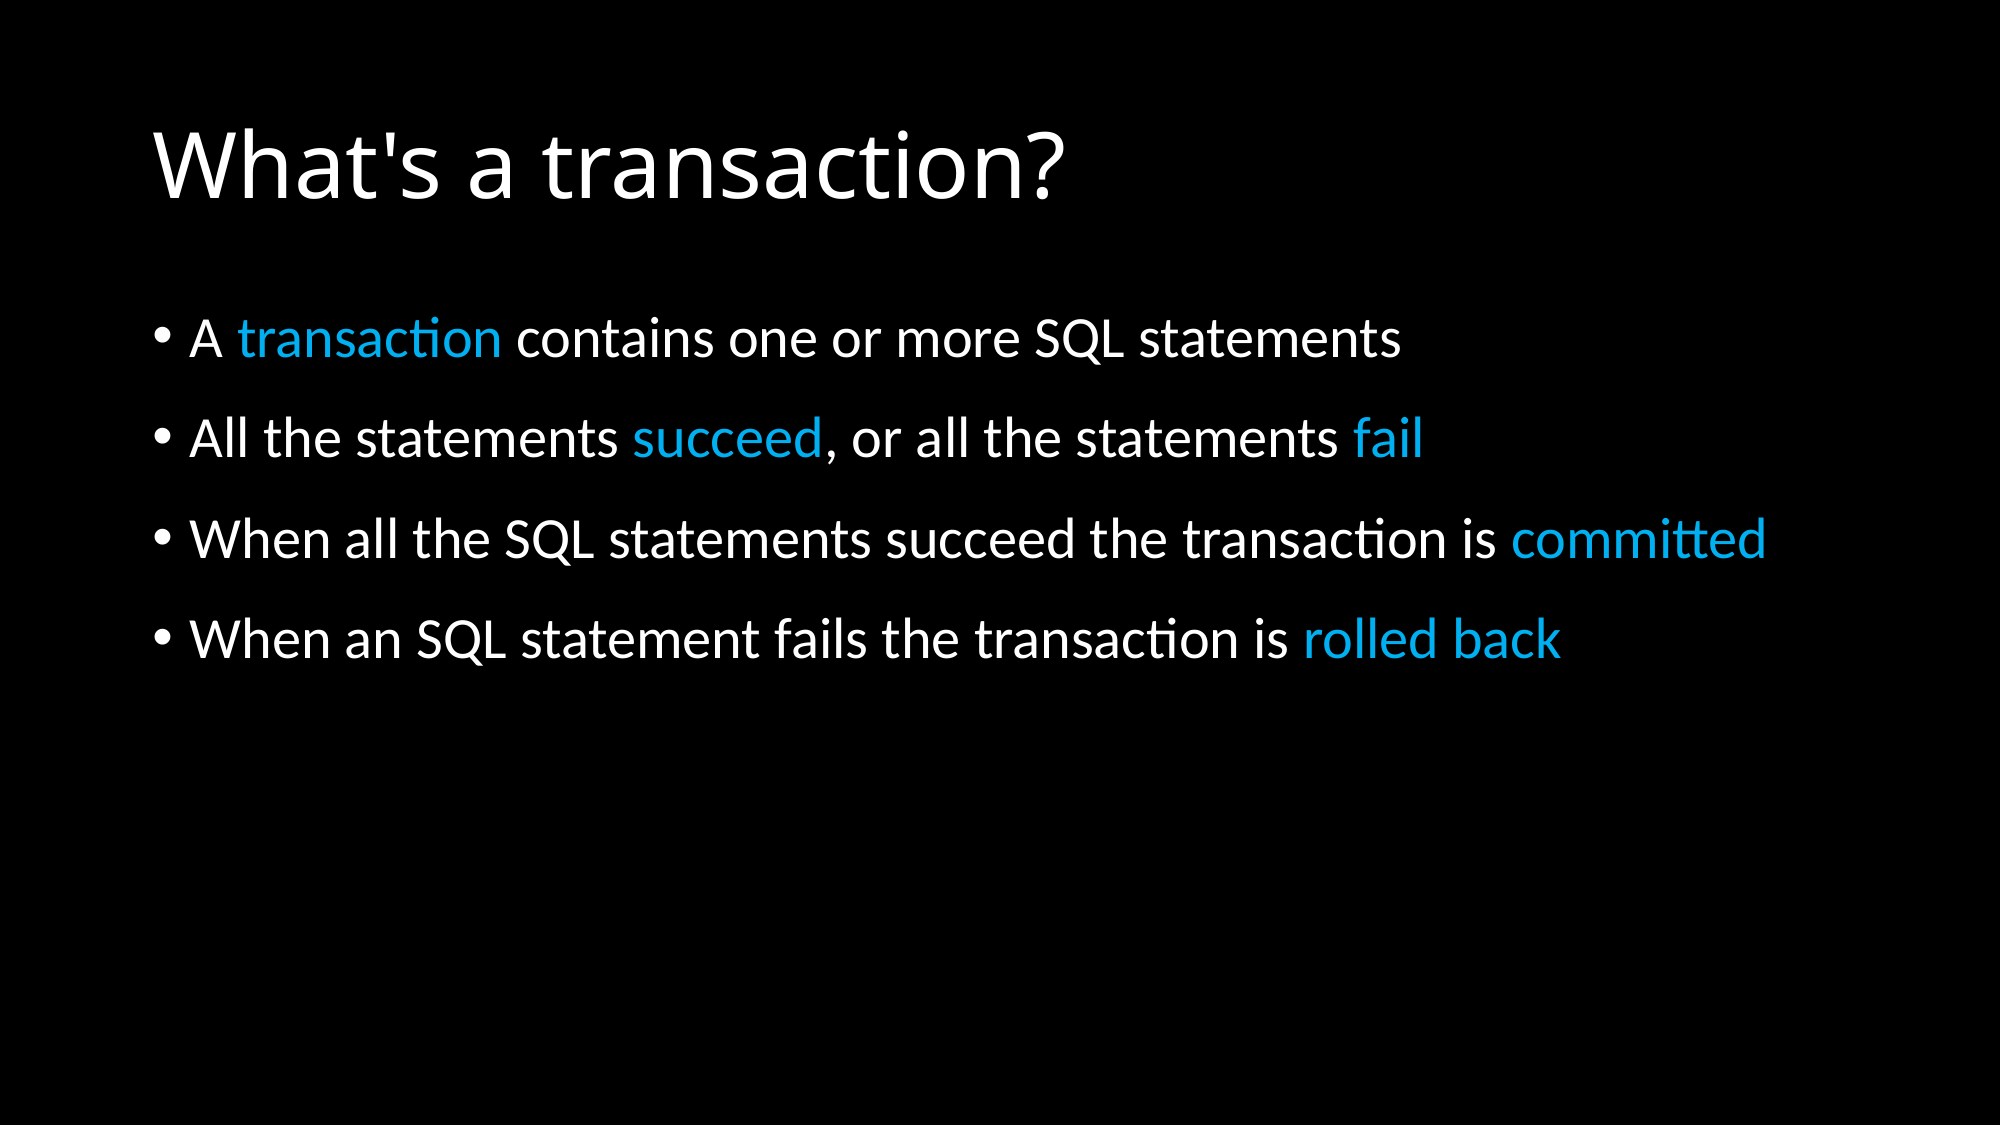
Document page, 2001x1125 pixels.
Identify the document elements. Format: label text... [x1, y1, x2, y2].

title What's a transaction? [137, 59, 1863, 278]
list A transaction contains one or more SQL statements All the statements succeed, or all the statements fail When all the SQL statements succeed the transaction is committed When an SQL statement fails the transaction is rolled back [137, 299, 1955, 1014]
